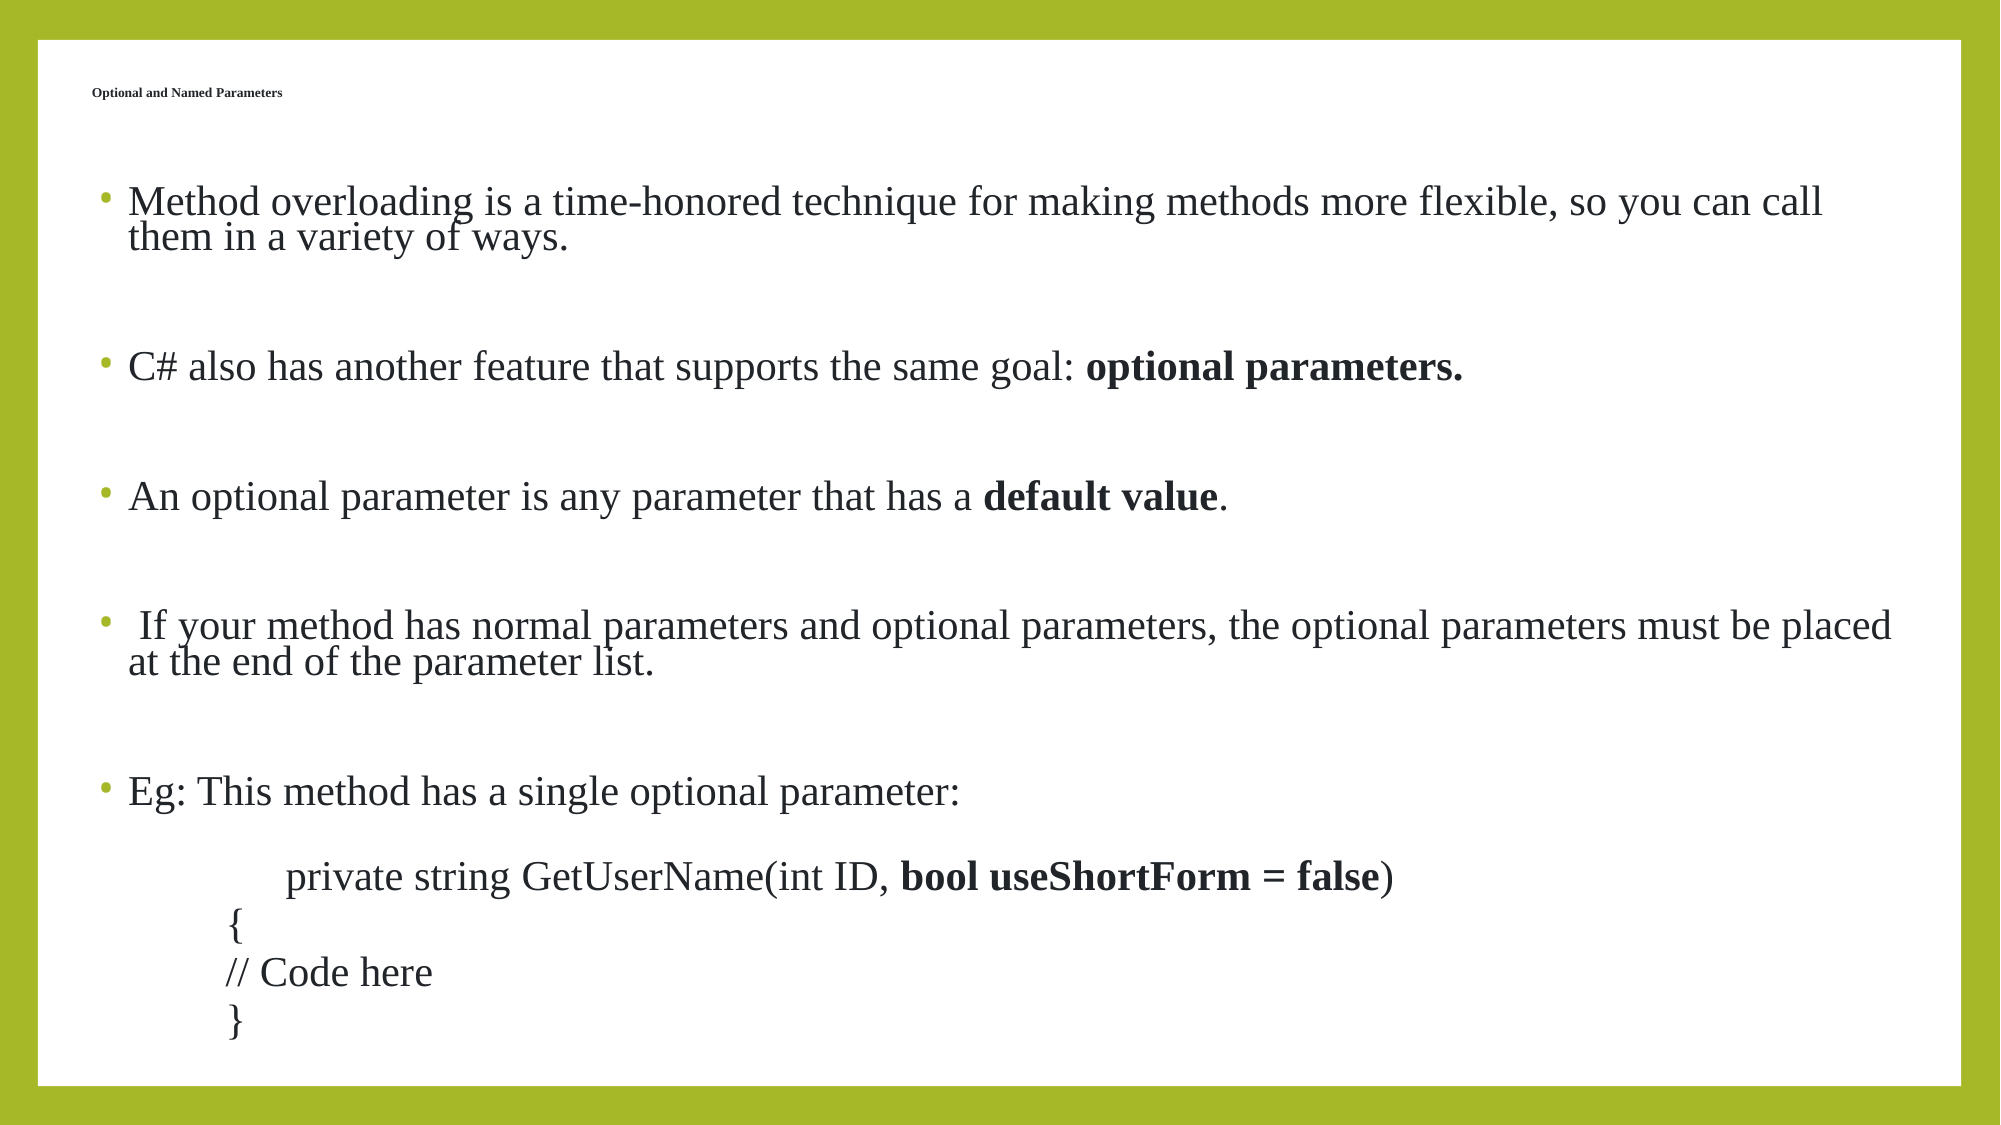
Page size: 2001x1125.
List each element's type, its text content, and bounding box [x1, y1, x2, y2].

title Optional and Named Parameters [75, 57, 1925, 125]
list Method overloading is a time-honored technique for making methods more flexible, so you can call them in a variety of ways. C# also has another feature that supports the same goal: optional parameters. An optional parameter is any parameter that has a default value. If your method has normal parameters and optional parameters, the optional parameters must be placed at the end of the parameter list. Eg: This method has a single optional parameter: private string GetUserName(int ID, bool useShortForm = false) { // Code here } [75, 179, 1925, 1050]
